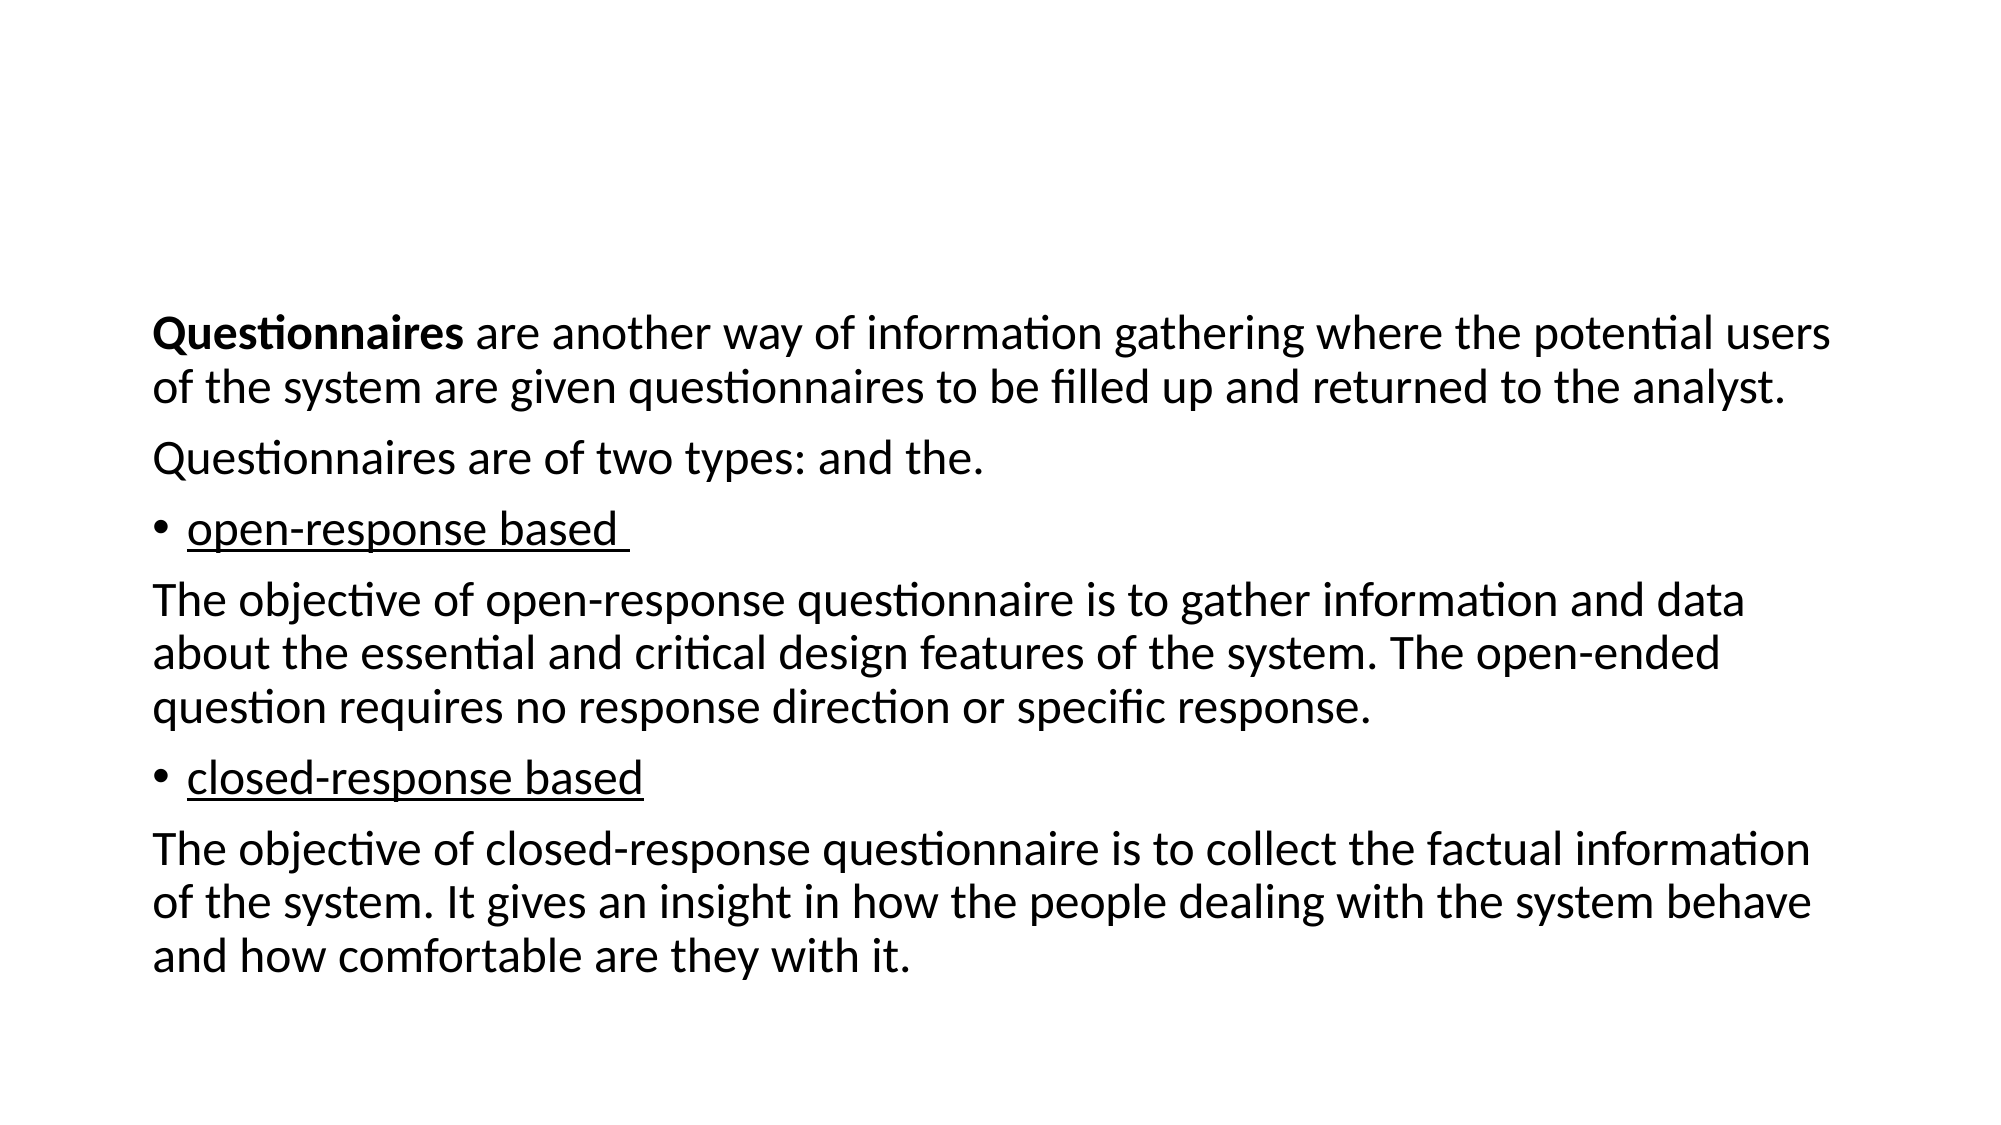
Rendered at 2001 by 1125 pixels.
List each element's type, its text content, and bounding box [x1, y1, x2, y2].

list Questionnaires are another way of information gathering where the potential users of the system are given questionnaires to be filled up and returned to the analyst. Questionnaires are of two types: and the. open-response based The objective of open-response questionnaire is to gather information and data about the essential and critical design features of the system. The open-ended question requires no response direction or specific response. closed-response based The objective of closed-response questionnaire is to collect the factual information of the system. It gives an insight in how the people dealing with the system behave and how comfortable are they with it. [137, 299, 1863, 1014]
